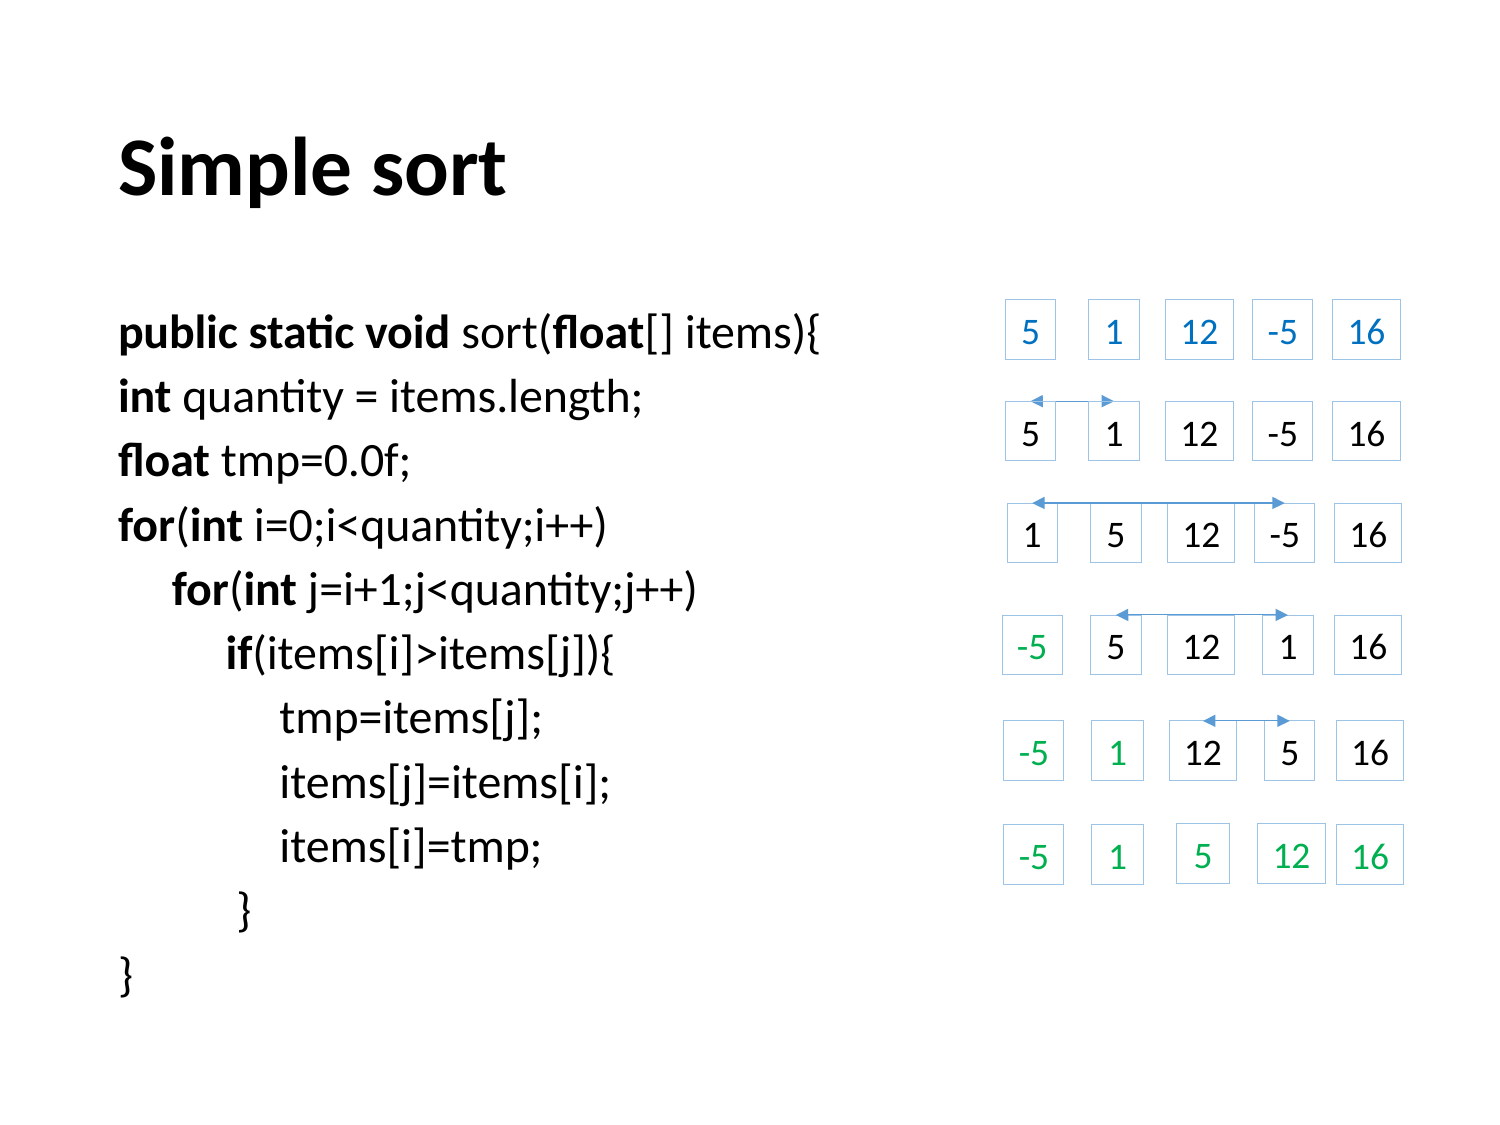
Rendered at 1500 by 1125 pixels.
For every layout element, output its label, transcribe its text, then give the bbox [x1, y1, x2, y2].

list public static void sort(float[] items){ int quantity = items.length; float tmp=0.0f; for(int i=0;i<quantity;i++) for(int j=i+1;j<quantity;j++) if(items[i]>items[j]){ tmp=items[j]; items[j]=items[i]; items[i]=tmp; } } [103, 299, 1397, 1014]
title Simple sort [103, 59, 1397, 278]
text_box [1001, 299, 1405, 886]
